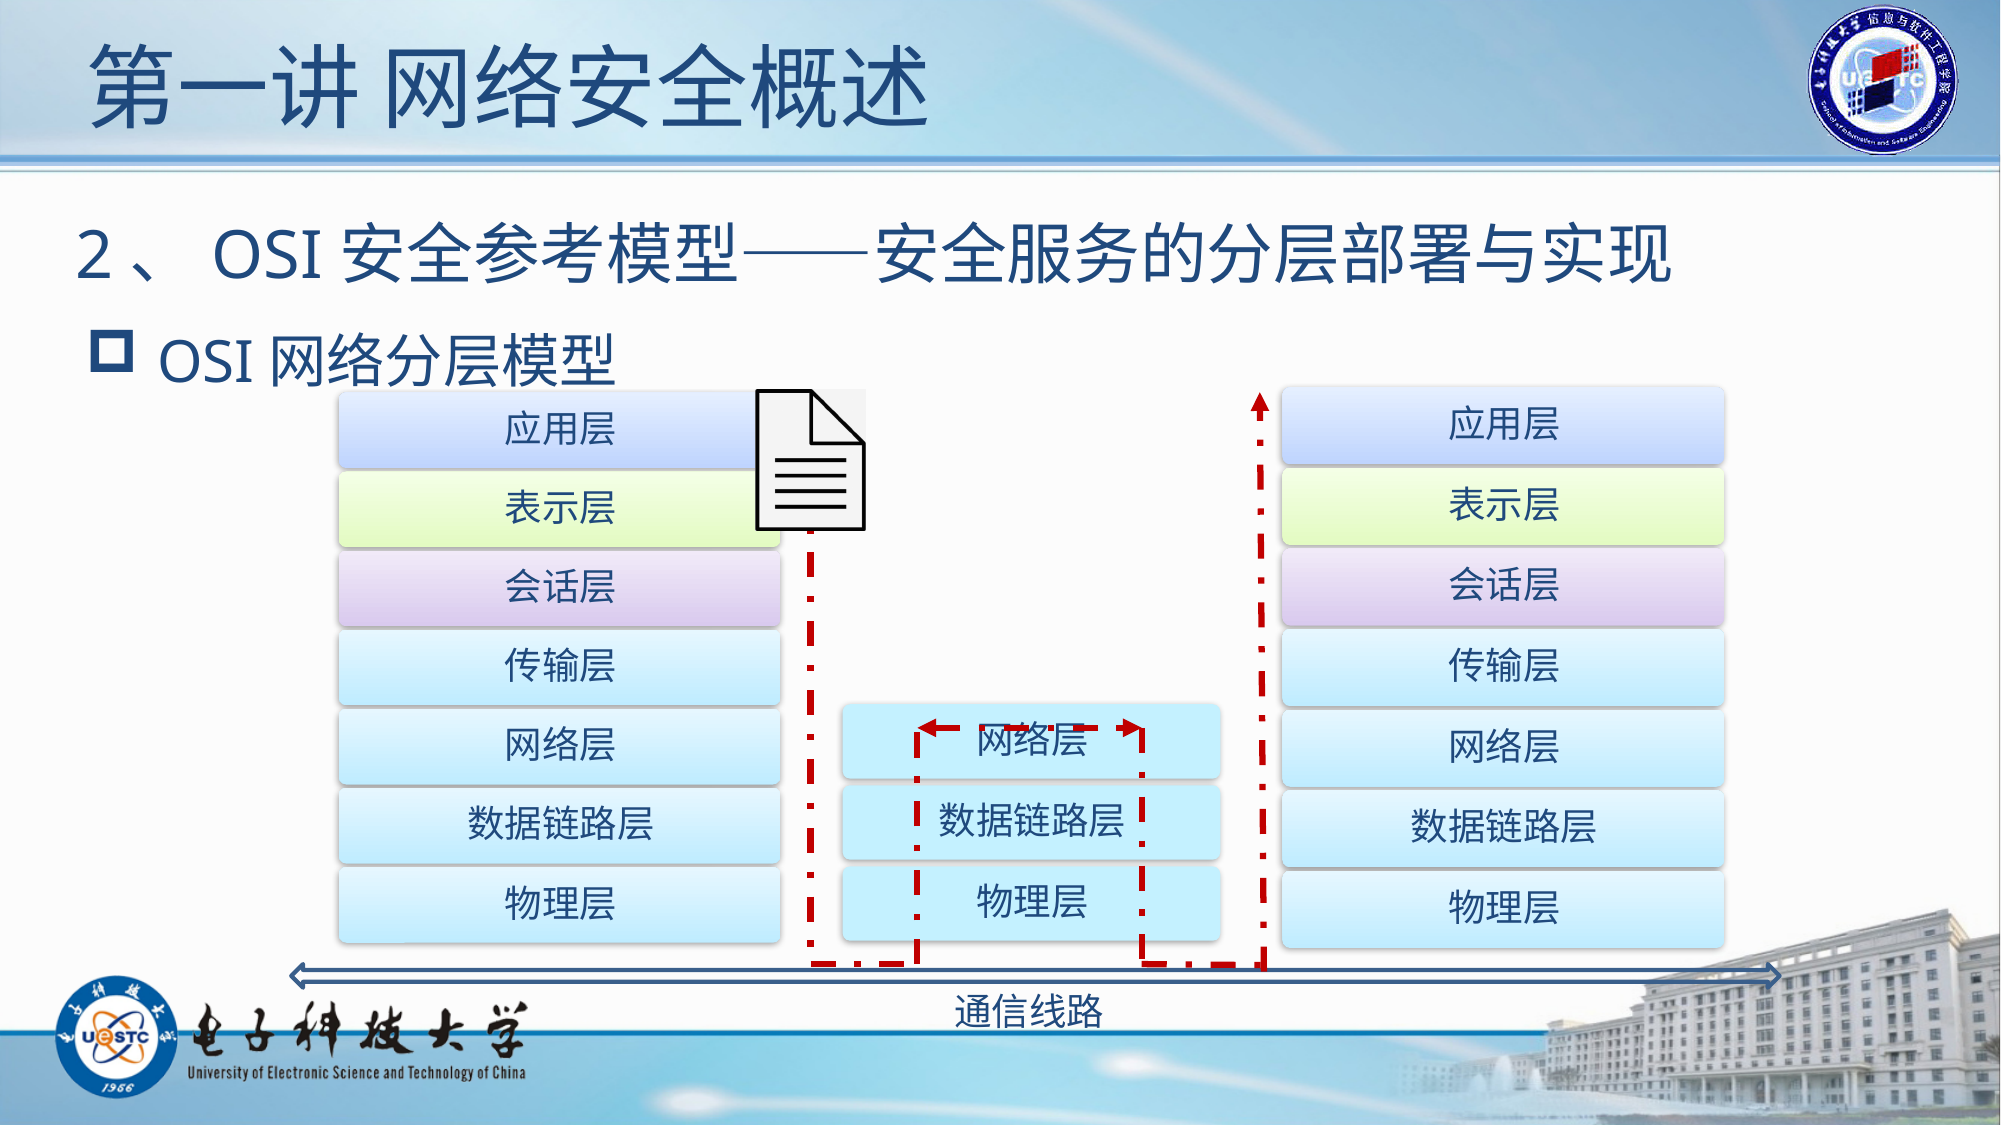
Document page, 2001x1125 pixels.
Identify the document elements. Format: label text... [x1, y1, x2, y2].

text_box 通信线路 [939, 980, 1120, 1041]
text_box [289, 962, 939, 990]
list OSI网络分层模型 [70, 302, 1914, 965]
text_box 2、OSI安全参考模型——安全服务的分层部署与实现 [60, 204, 1690, 300]
title 第一讲 网络安全概述 [70, 12, 1725, 159]
text_box [1120, 962, 1782, 990]
picture [0, 0, 2001, 1125]
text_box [810, 391, 1265, 972]
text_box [1281, 386, 1725, 949]
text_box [338, 391, 781, 944]
